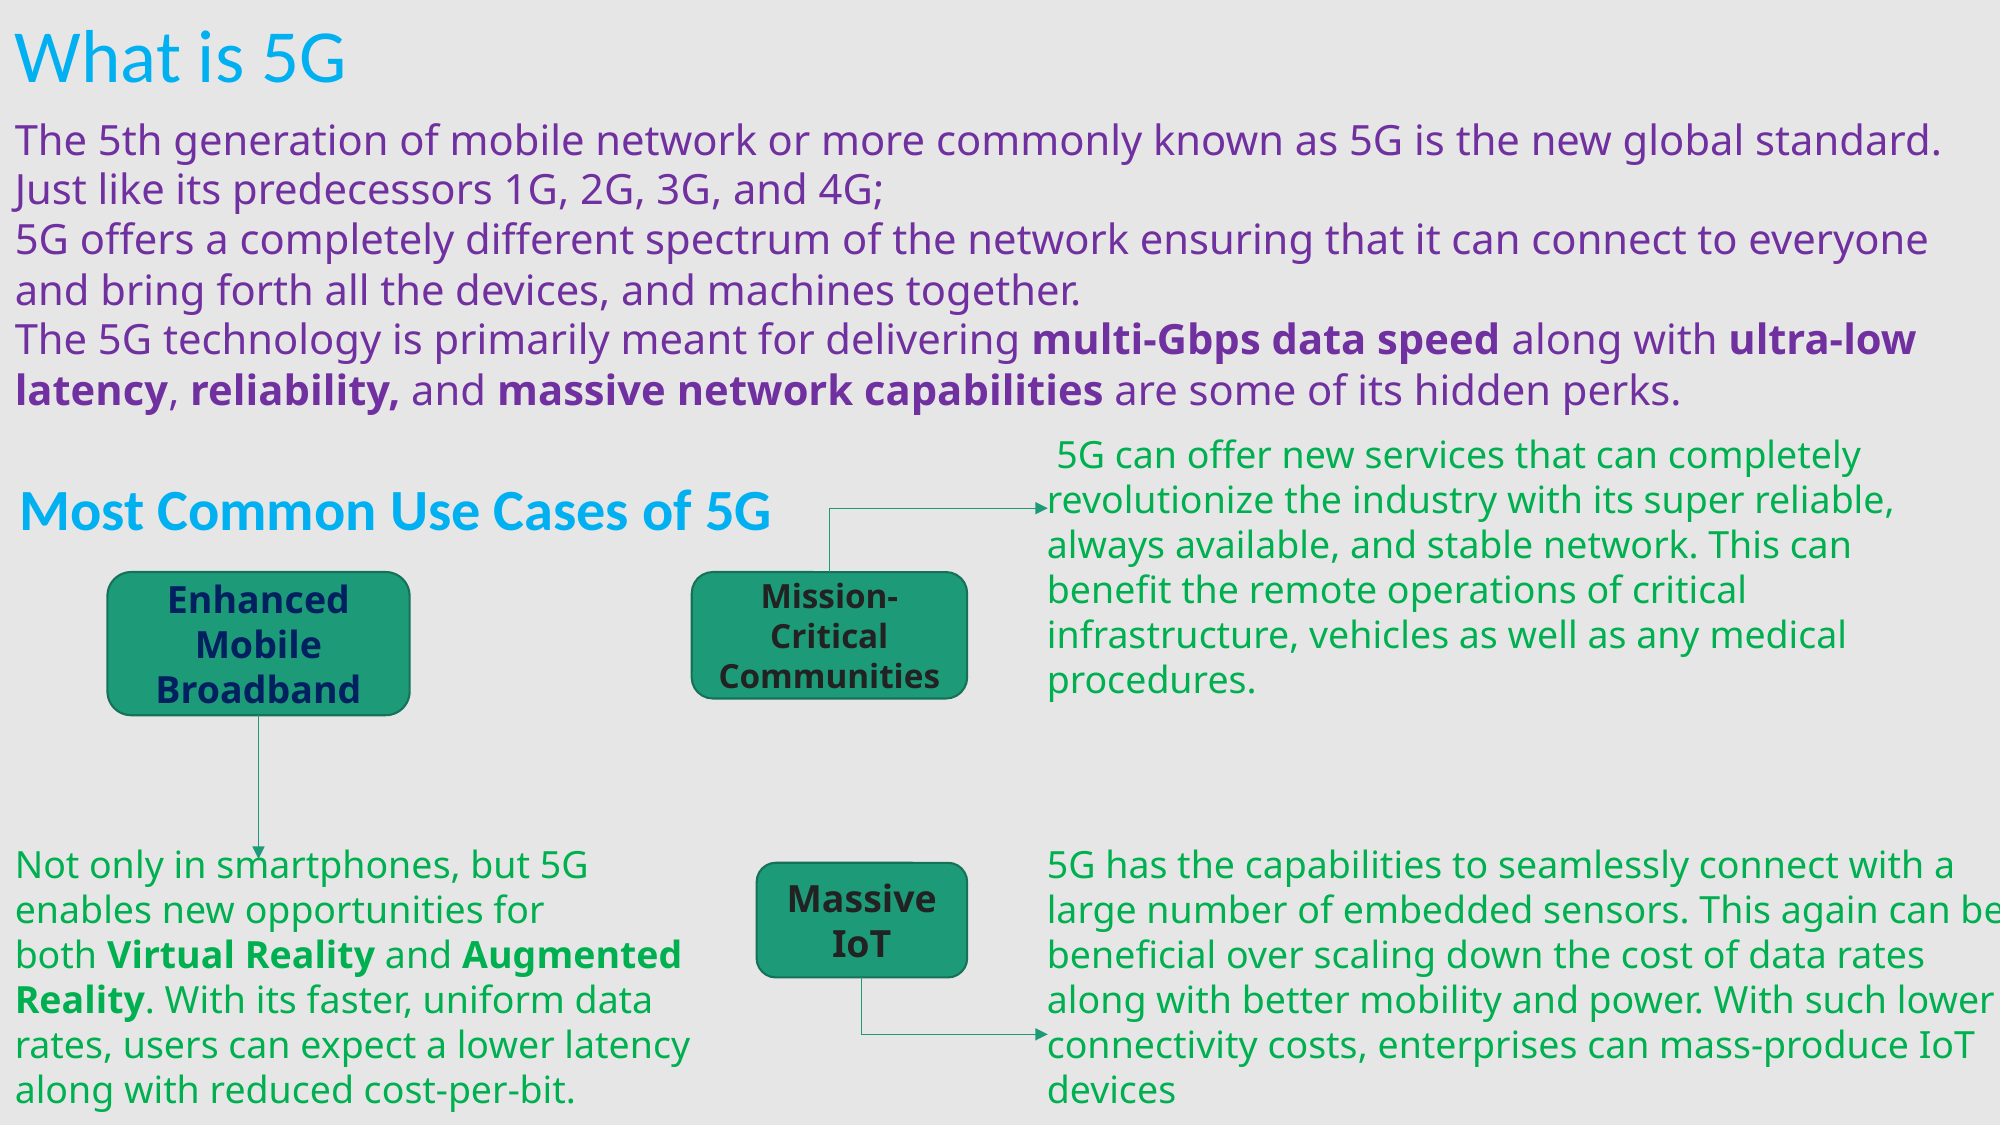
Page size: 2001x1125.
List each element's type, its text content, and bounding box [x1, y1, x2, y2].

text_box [926, 912, 984, 1099]
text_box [906, 430, 971, 650]
text_box Mission-Critical Communities [690, 570, 969, 700]
text_box What is 5G [0, 0, 518, 105]
text_box Enhanced Mobile Broadband [106, 570, 411, 717]
text_box 5G can offer new services that can completely revolutionize the industry with its super reliable, always available, and stable network. This can benefit the remote operations of critical infrastructure, vehicles as well as any medical procedures. [1032, 424, 1984, 709]
text_box 5G has the capabilities to seamlessly connect with a large number of embedded sensors. This again can be beneficial over scaling down the cost of data rates along with better mobility and power. With such lower connectivity costs, enterprises can mass-produce IoT devices [1032, 833, 2000, 1119]
text_box Massive IoT [755, 861, 969, 979]
text_box Not only in smartphones, but 5G enables new opportunities for both Virtual Reality and Augmented Reality. With its faster, uniform data rates, users can expect a lower latency along with reduced cost-per-bit. [0, 833, 721, 1119]
text_box The 5th generation of mobile network or more commonly known as 5G is the new global standard. Just like its predecessors 1G, 2G, 3G, and 4G; 5G offers a completely different spectrum of the network ensuring that it can connect to everyone and bring forth all the devices, and machines together. The 5G technology is primarily meant for delivering multi-Gbps data speed along with ultra-low latency, reliability, and massive network capabilities are some of its hidden perks. [0, 105, 1984, 421]
text_box Most Common Use Cases of 5G [4, 464, 788, 620]
